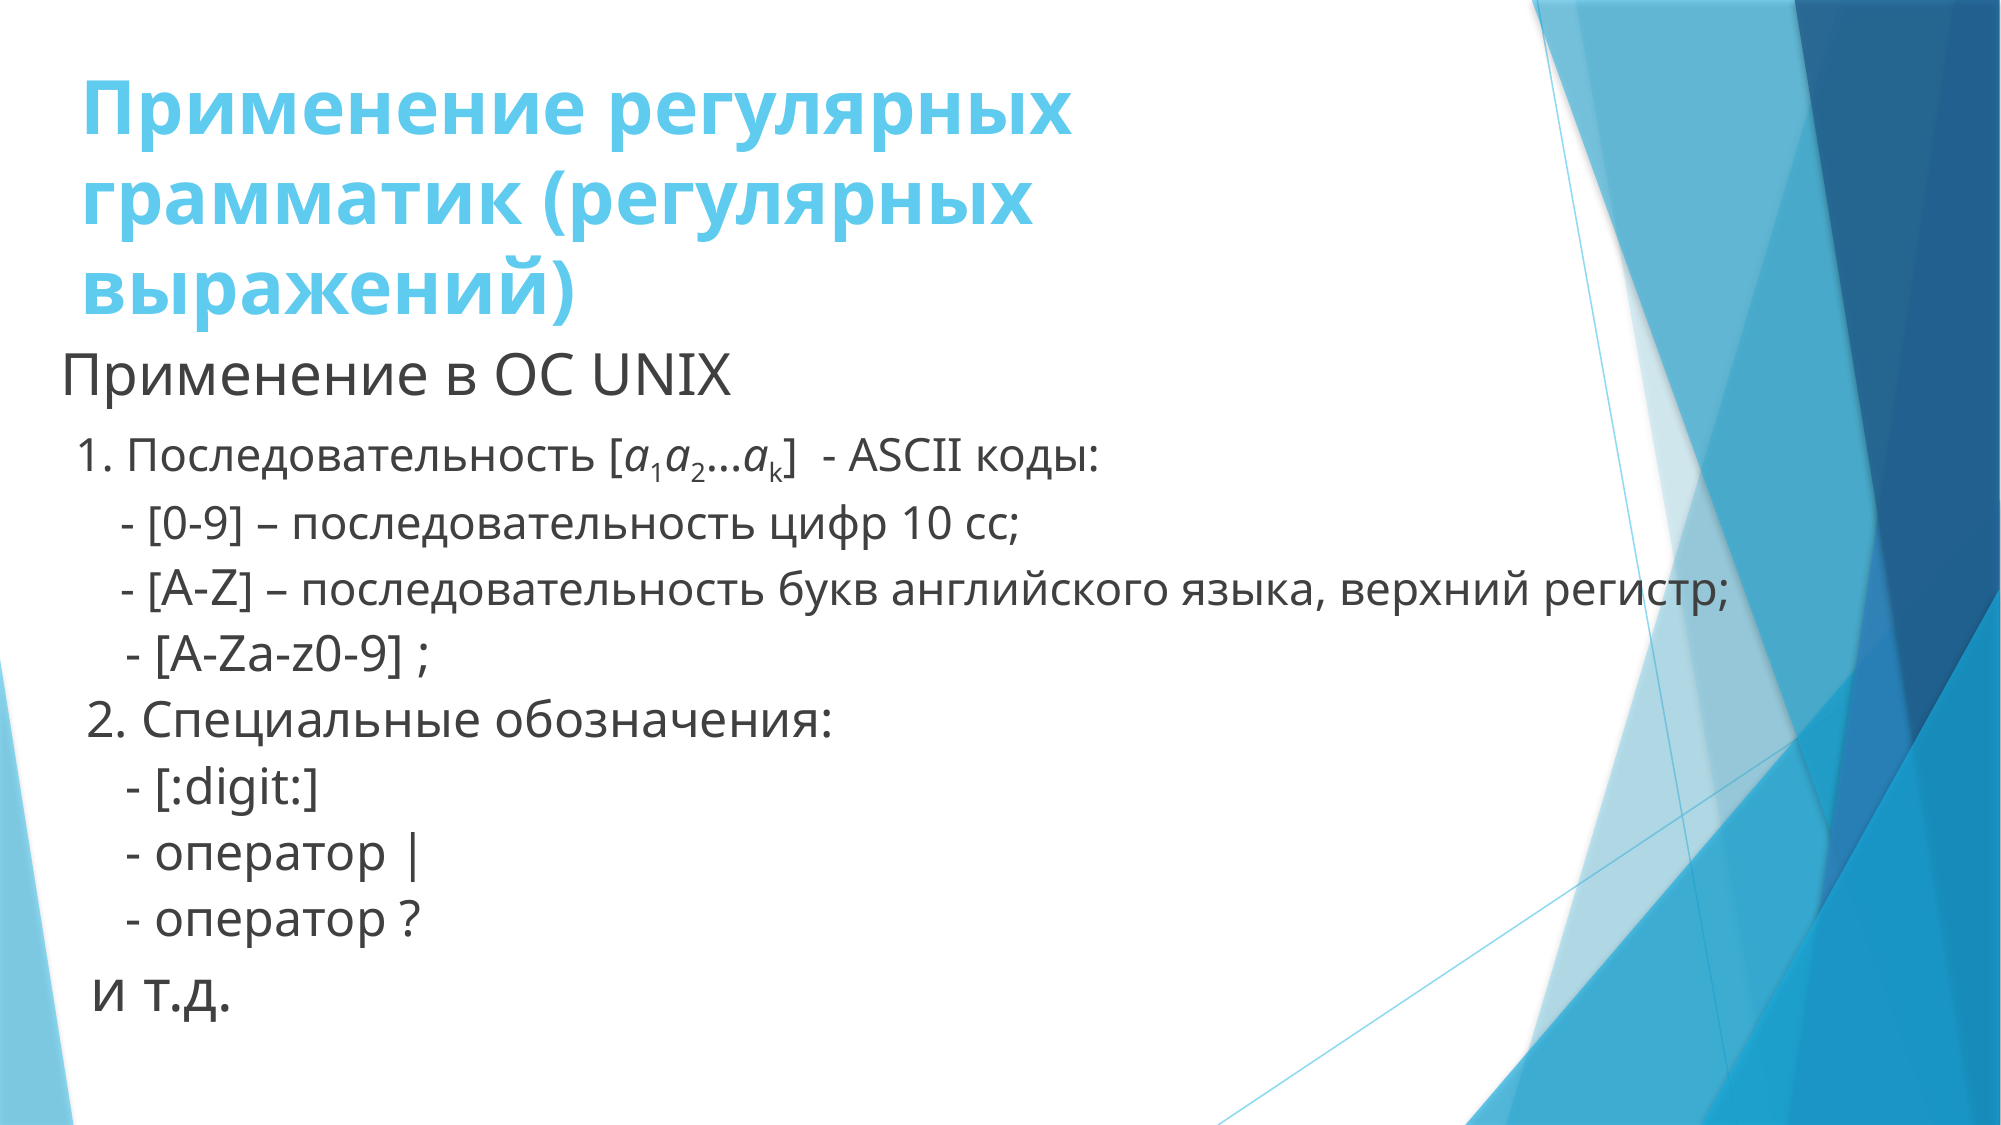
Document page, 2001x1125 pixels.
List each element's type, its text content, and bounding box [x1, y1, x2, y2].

list Применение в ОС UNIX 1. Последовательность [а1а2...аk] - ASCII коды: - [0-9] – последовательность цифр 10 сс; - [А-Z] – последовательность букв английского языка, верхний регистр; - [А-Zа-z0-9] ; 2. Специальные обозначения: - [:digit:] - оператор | - оператор ? и т.д. [45, 329, 1933, 1046]
title Применение регулярных грамматик (регулярных выражений) [65, 52, 1476, 269]
